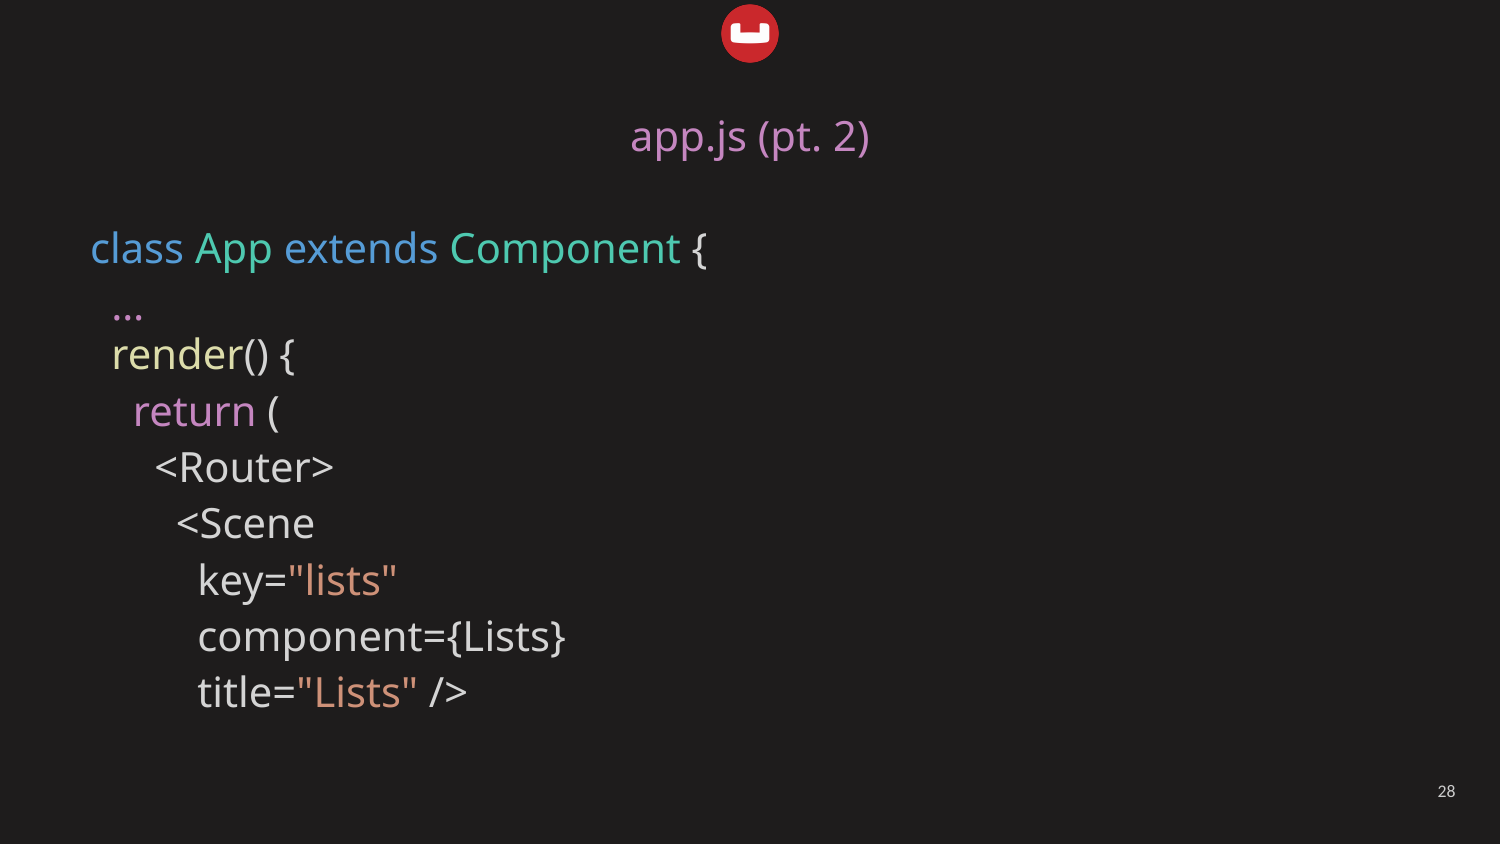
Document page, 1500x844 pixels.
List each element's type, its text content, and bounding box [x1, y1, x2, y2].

picture [720, 3, 780, 64]
text_box app.js (pt. 2) class App extends Component { … render() { return ( <Router> <Scene key="lists" component={Lists} title="Lists" /> [74, 94, 1425, 737]
